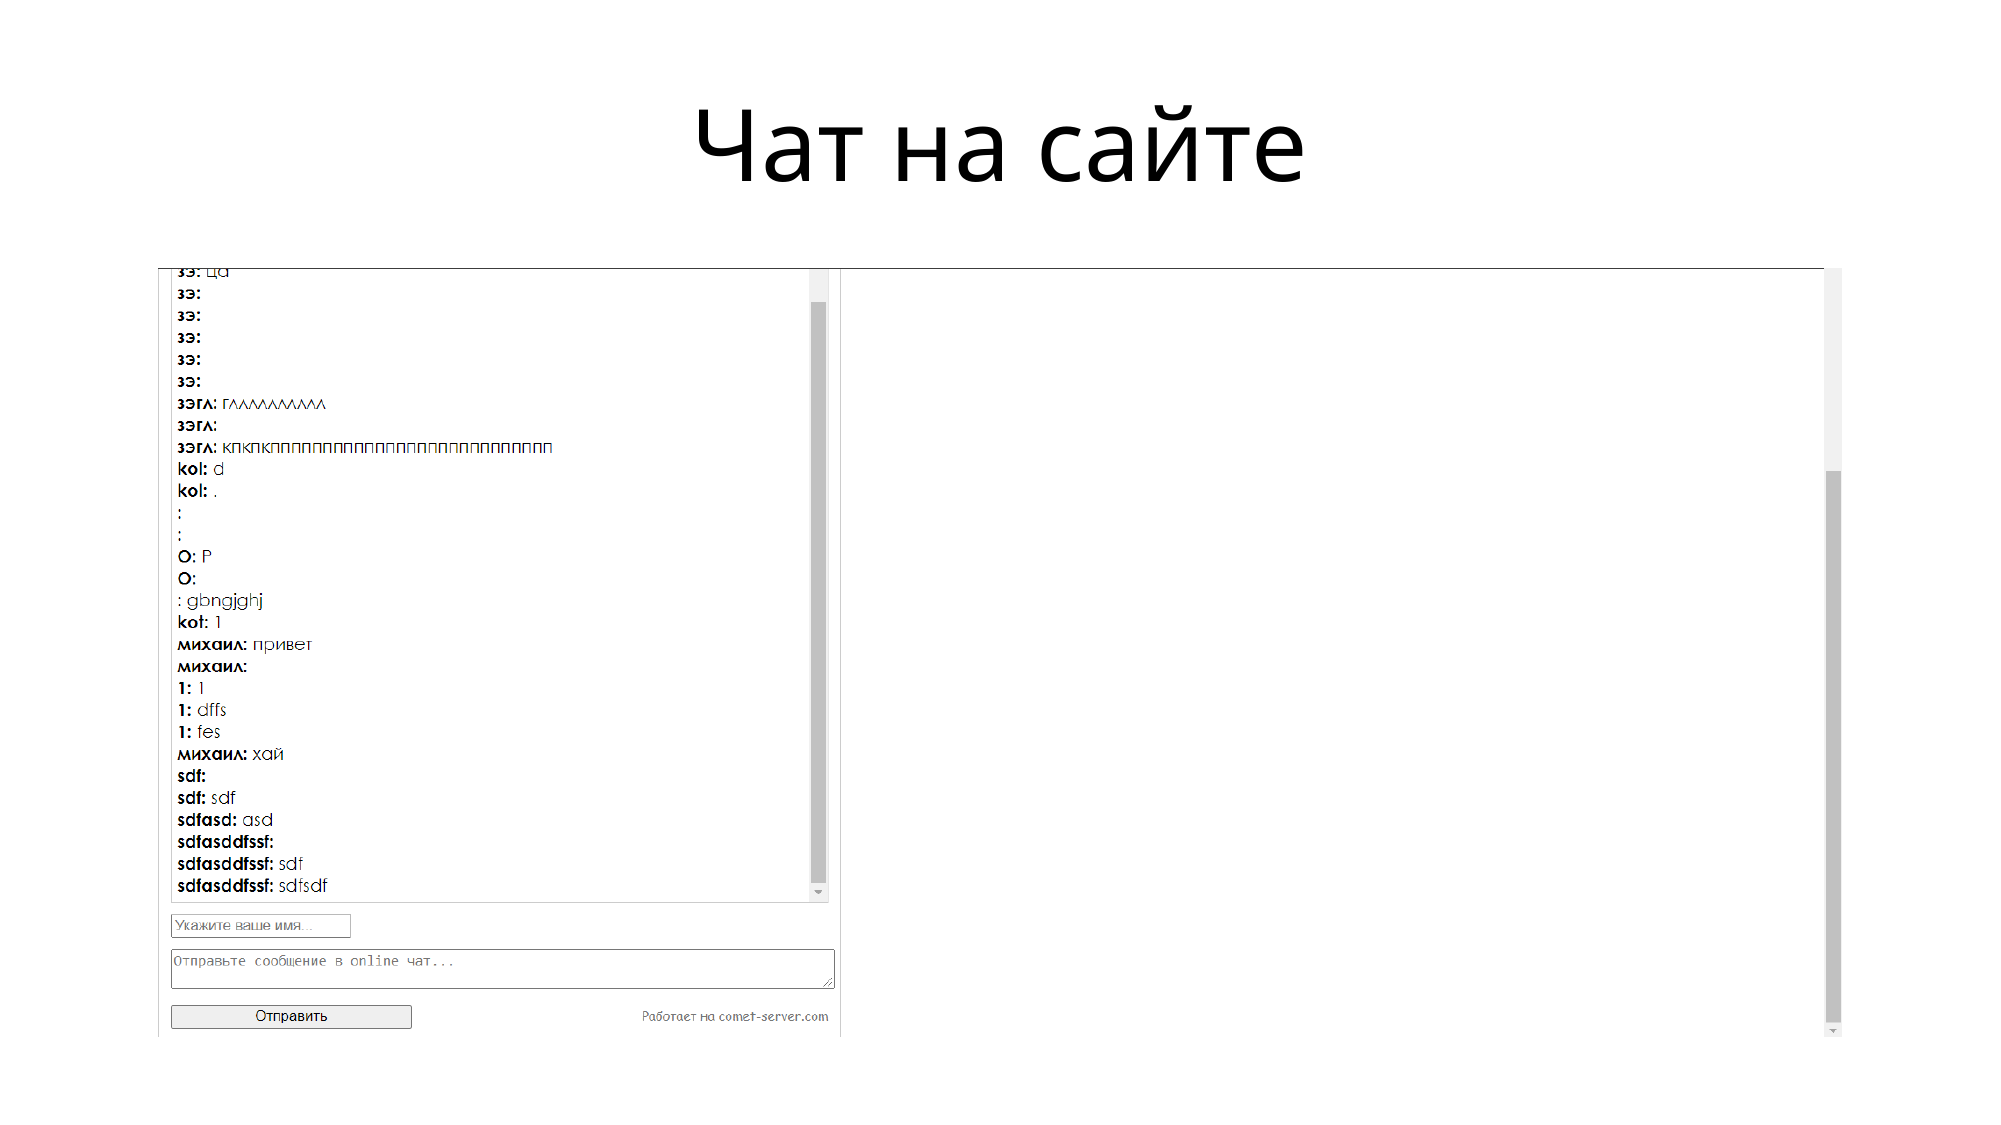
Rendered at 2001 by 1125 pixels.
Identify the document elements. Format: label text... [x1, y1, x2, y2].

text_box Чат на сайте [0, 88, 2000, 239]
picture [158, 268, 1842, 1037]
